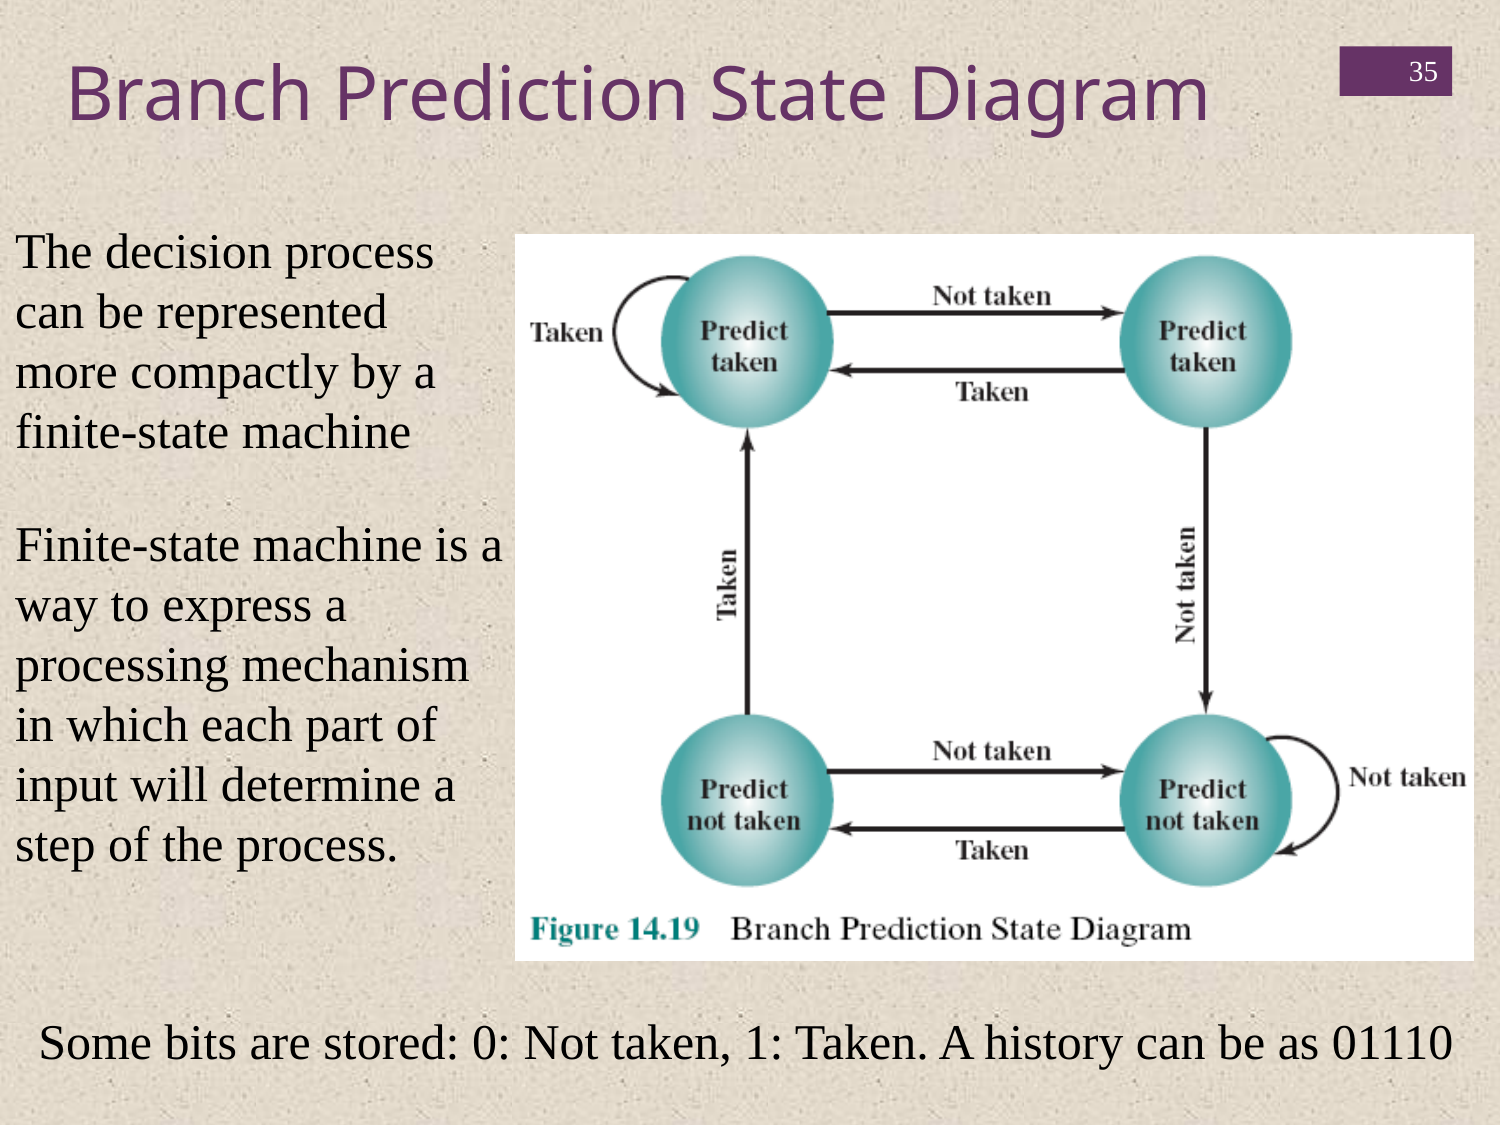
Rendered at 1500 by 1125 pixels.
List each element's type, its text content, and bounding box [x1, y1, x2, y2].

slide_number ‹#› [1362, 39, 1454, 100]
text_box The decision process can be represented more compactly by a finite-state machine [0, 210, 469, 466]
title Branch Prediction State Diagram [50, 37, 1290, 221]
text_box Some bits are stored: 0: Not taken, 1: Taken. A history can be as 01110 [23, 1002, 1477, 1078]
text_box Finite-state machine is a way to express a processing mechanism in which each part of input will determine a step of the process. [0, 503, 510, 879]
picture [0, 0, 1500, 1125]
